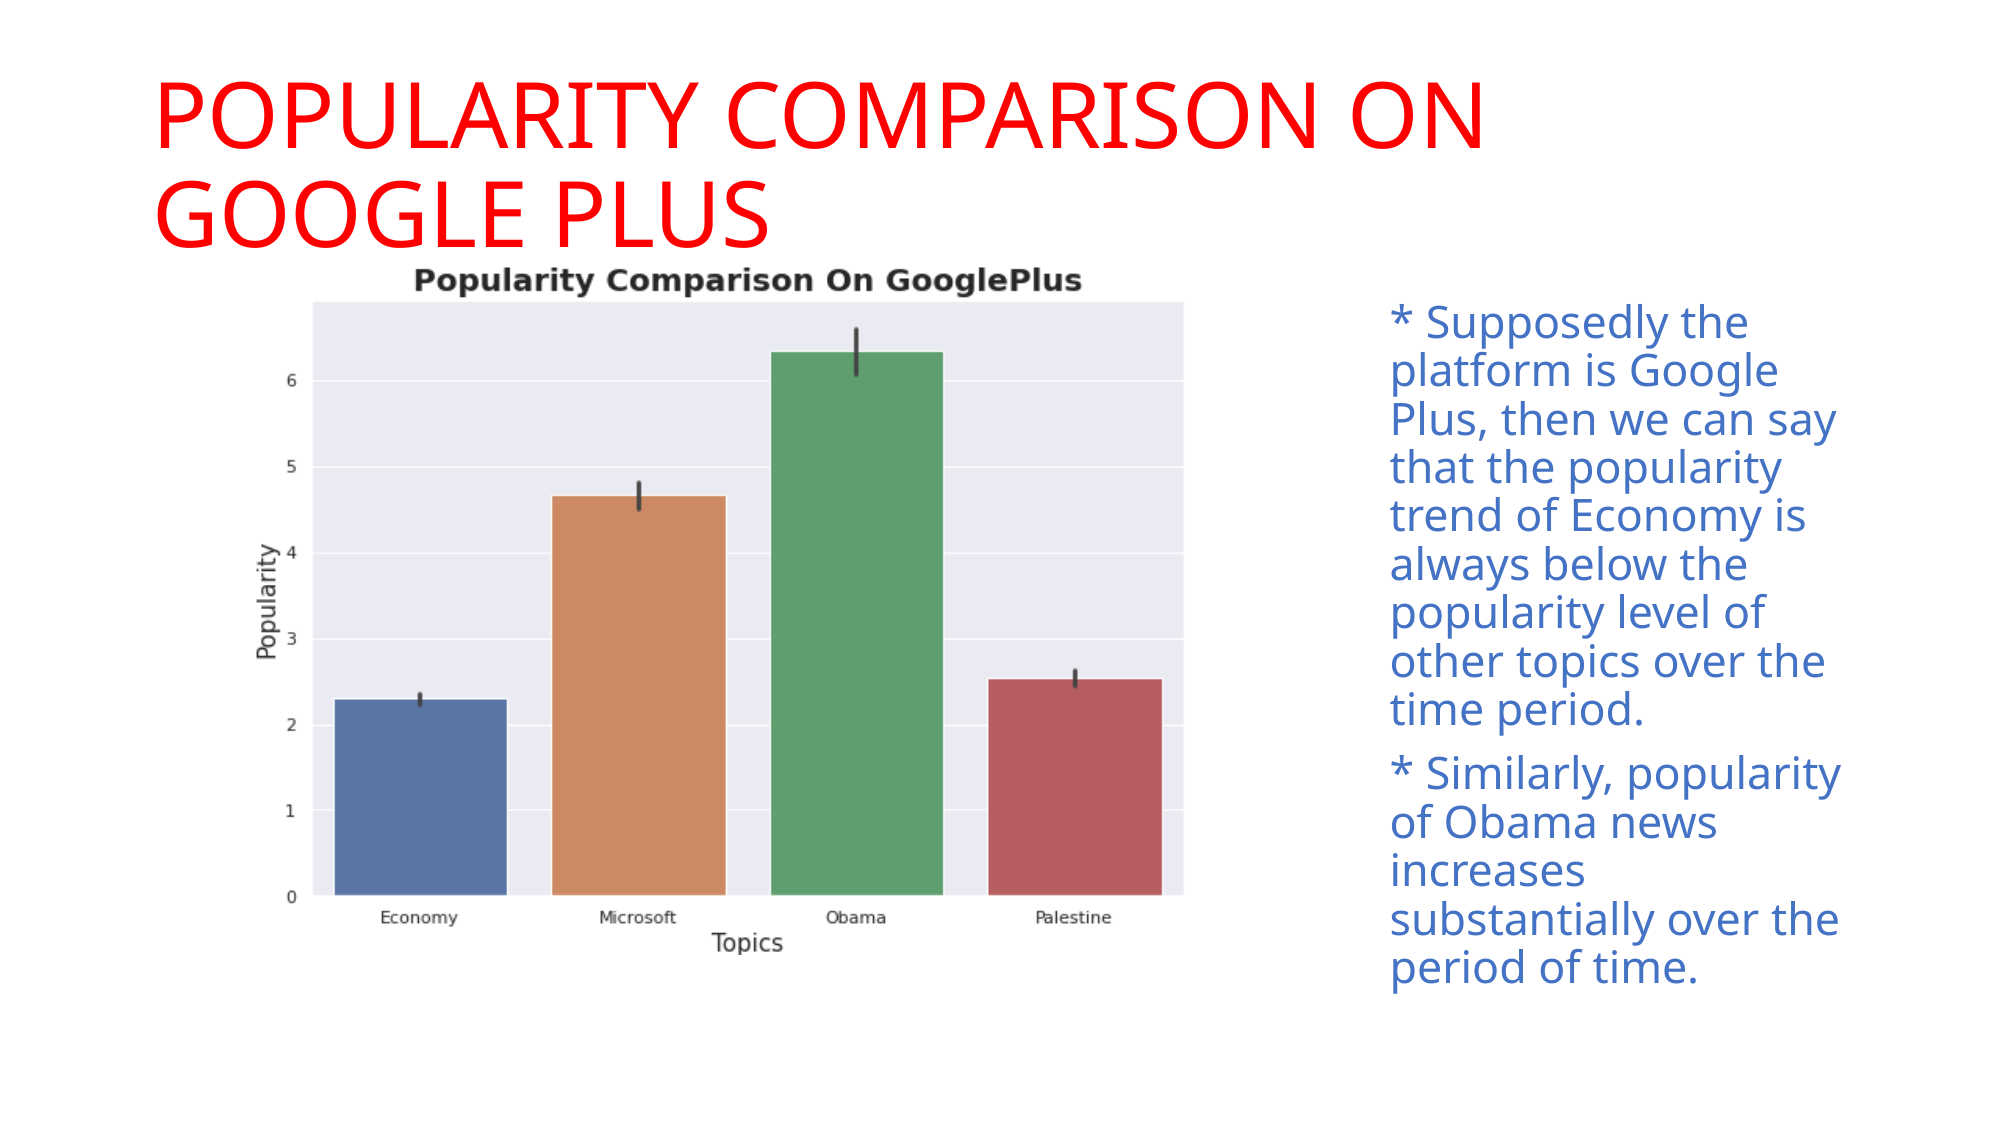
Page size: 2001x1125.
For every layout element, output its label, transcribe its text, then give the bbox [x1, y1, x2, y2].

list * Supposedly the platform is Google Plus, then we can say that the popularity trend of Economy is always below the popularity level of other topics over the time period. * Similarly, popularity of Obama news increases substantially over the period of time. [1374, 292, 1863, 1014]
picture [210, 249, 1328, 955]
title POPULARITY COMPARISON ON GOOGLE PLUS [137, 59, 1863, 278]
